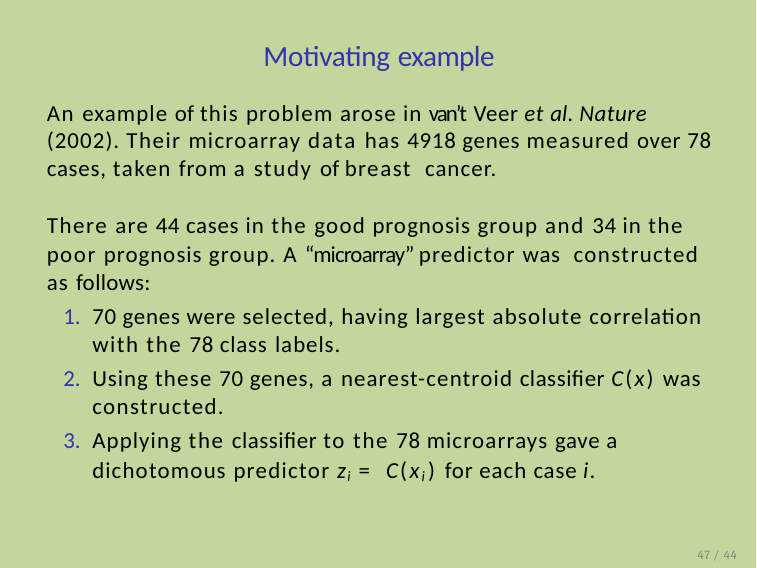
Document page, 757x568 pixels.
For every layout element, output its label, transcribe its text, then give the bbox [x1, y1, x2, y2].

title Motivating example [248, 34, 508, 96]
text_box An example of this problem arose in van’t Veer et al. Nature (2002). Their microarray data has 4918 genes measured over 78 cases, taken from a study of breast cancer. There are 44 cases in the good prognosis group and 34 in the poor prognosis group. A “microarray” predictor was constructed as follows: 70 genes were selected, having largest absolute correlation with the 78 class labels. Using these 70 genes, a nearest-centroid classifier C(x) was constructed. Applying the classifier to the 78 microarrays gave a dichotomous predictor zi = C(xi) for each case i. [40, 96, 731, 485]
slide_number 47 / 44 [691, 548, 743, 568]
